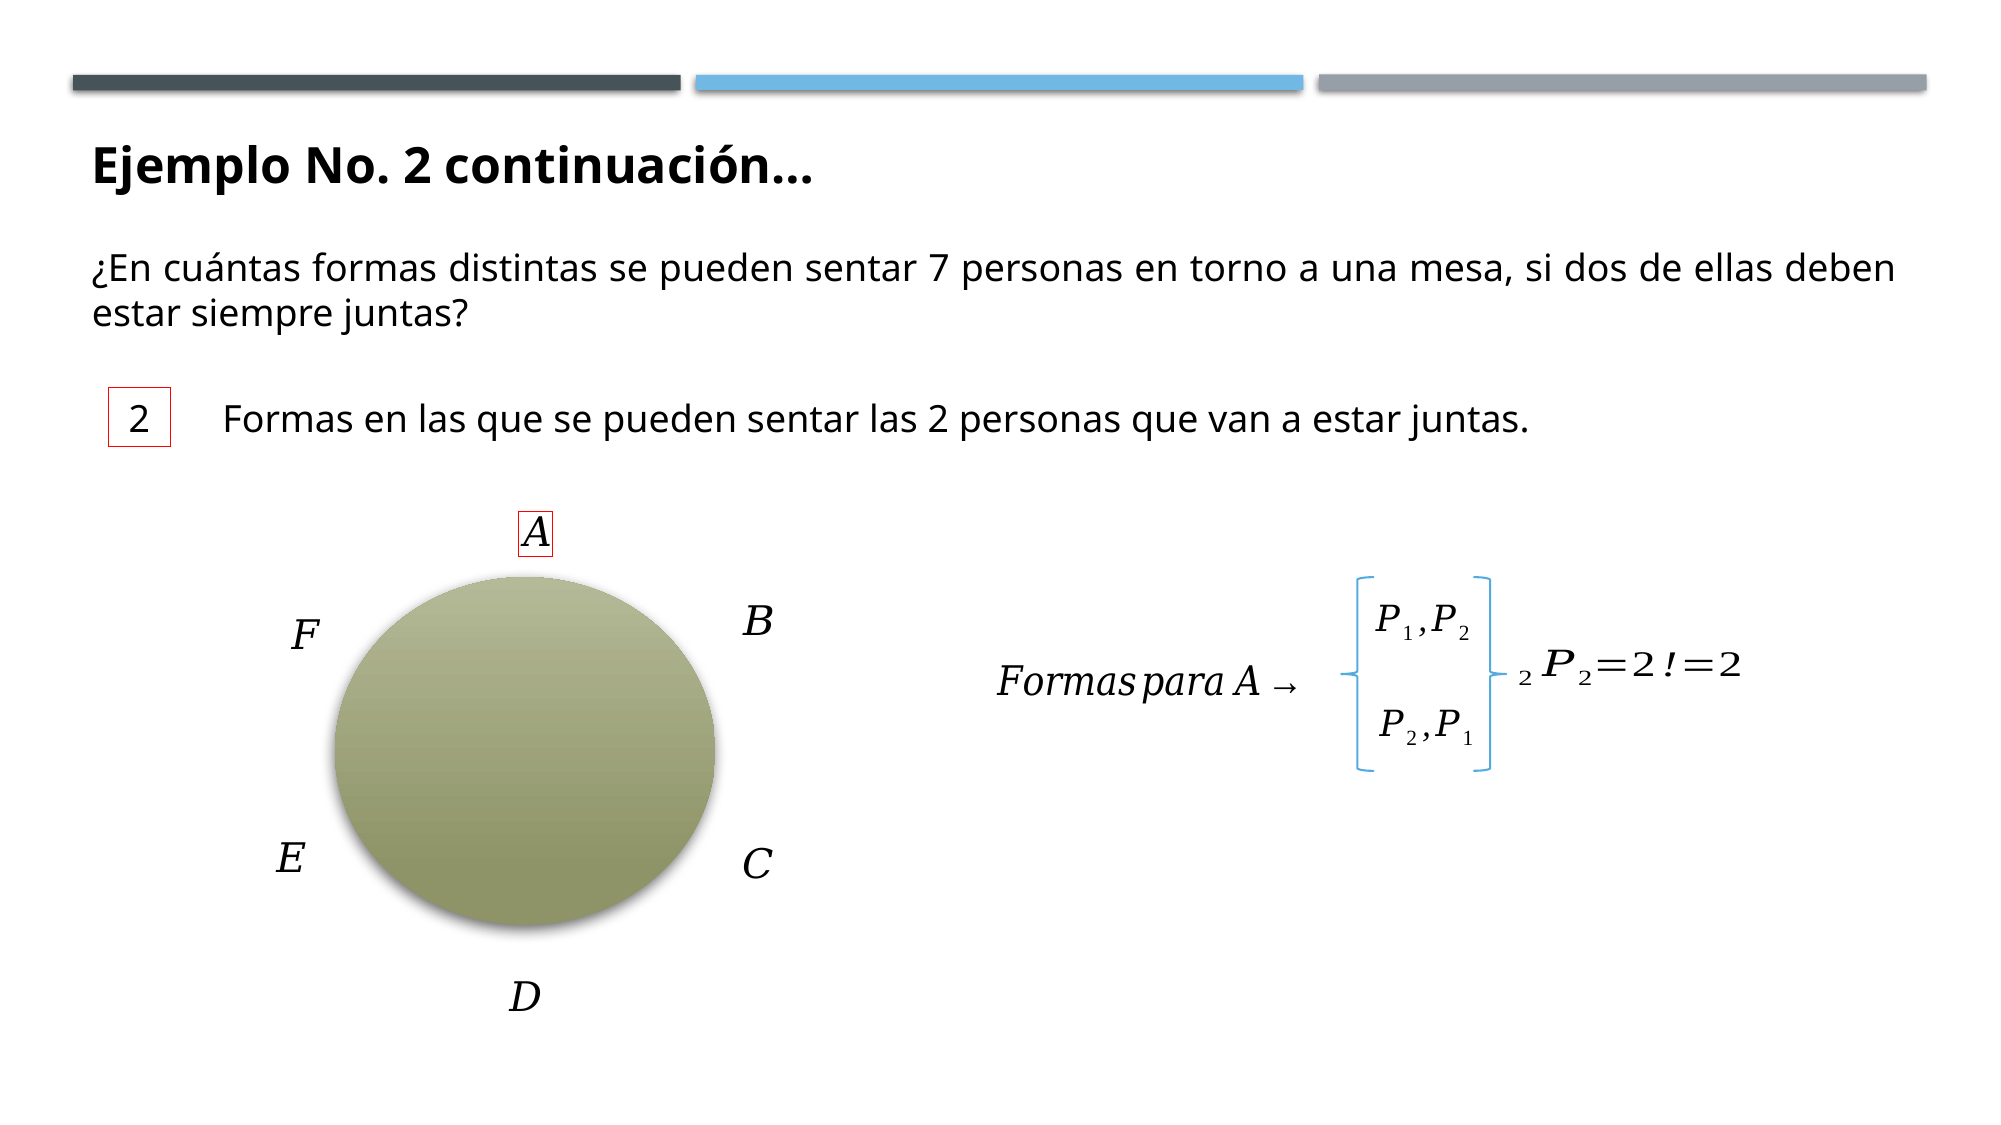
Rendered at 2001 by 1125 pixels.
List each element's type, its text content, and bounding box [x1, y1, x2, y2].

text_box 2 [108, 387, 171, 447]
text_box Formas en las que se pueden sentar las 2 personas que van a estar juntas. [207, 387, 1892, 447]
text_box [1472, 576, 1508, 772]
text_box [334, 577, 716, 925]
text_box [1340, 576, 1375, 772]
text_box ¿En cuántas formas distintas se pueden sentar 7 personas en torno a una mesa, si dos de ellas deben estar siempre juntas? [77, 237, 1913, 342]
text_box Ejemplo No. 2 continuación… [77, 126, 1780, 201]
